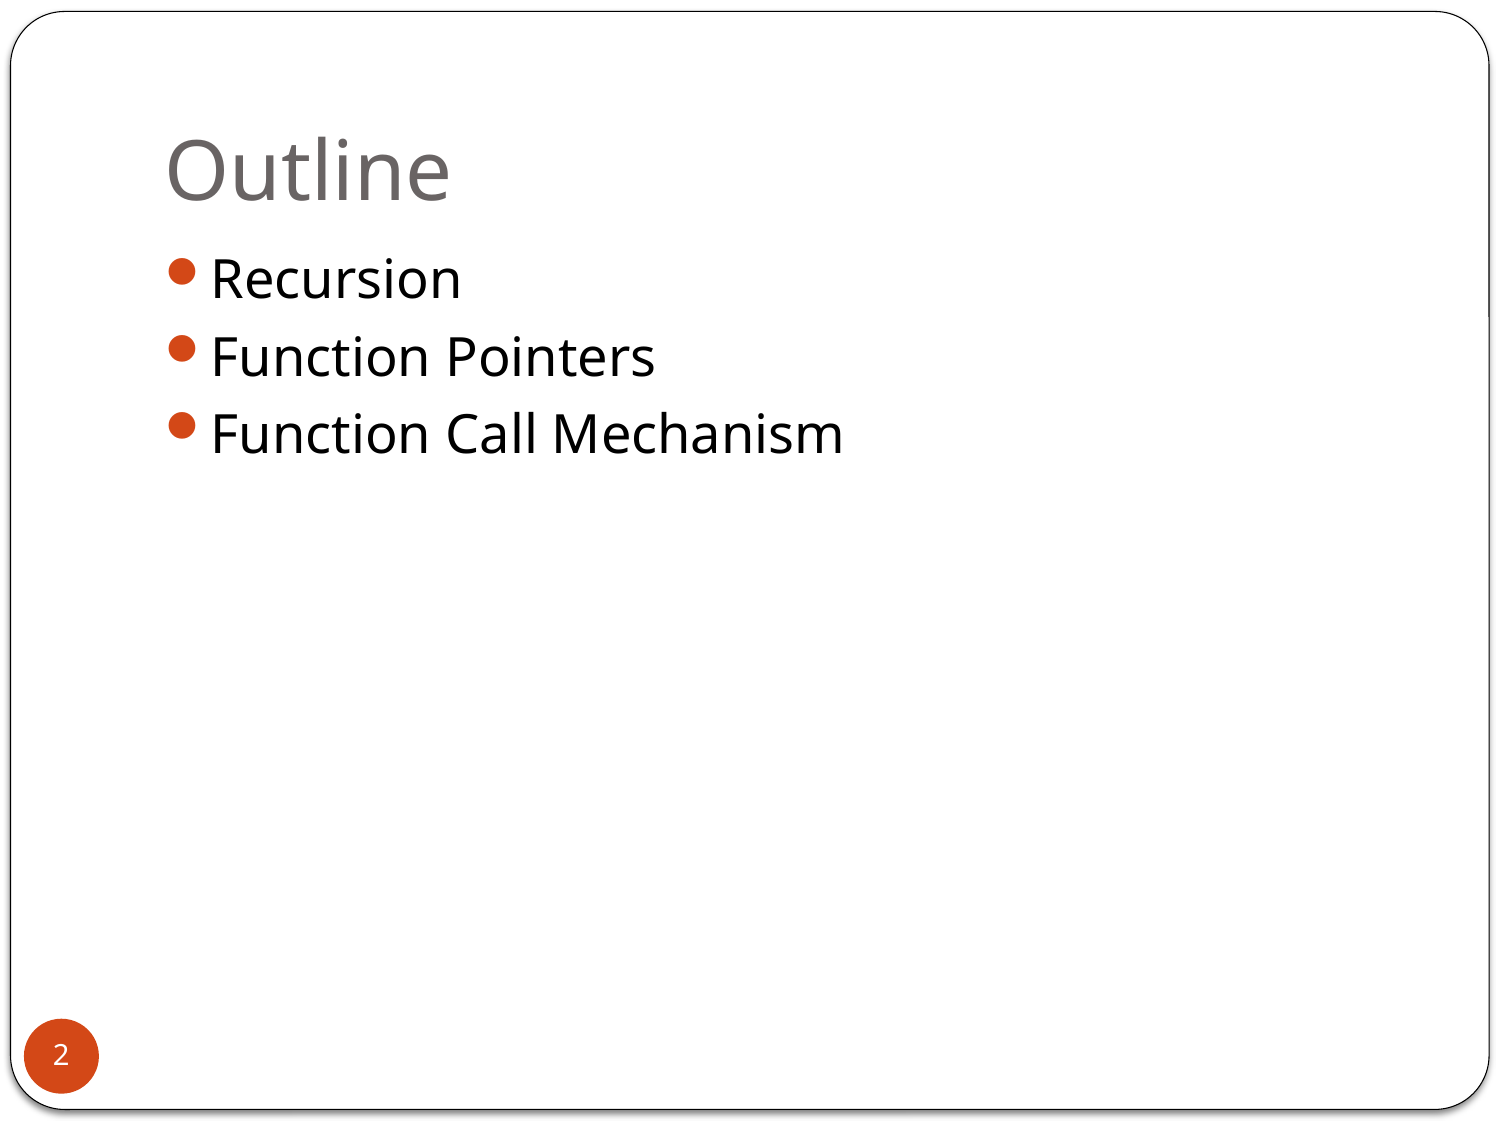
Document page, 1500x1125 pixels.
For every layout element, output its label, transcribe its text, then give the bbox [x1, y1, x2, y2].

title Outline [150, 45, 1425, 233]
list Recursion Function Pointers Function Call Mechanism [150, 237, 1425, 988]
slide_number 2 [23, 1018, 99, 1094]
